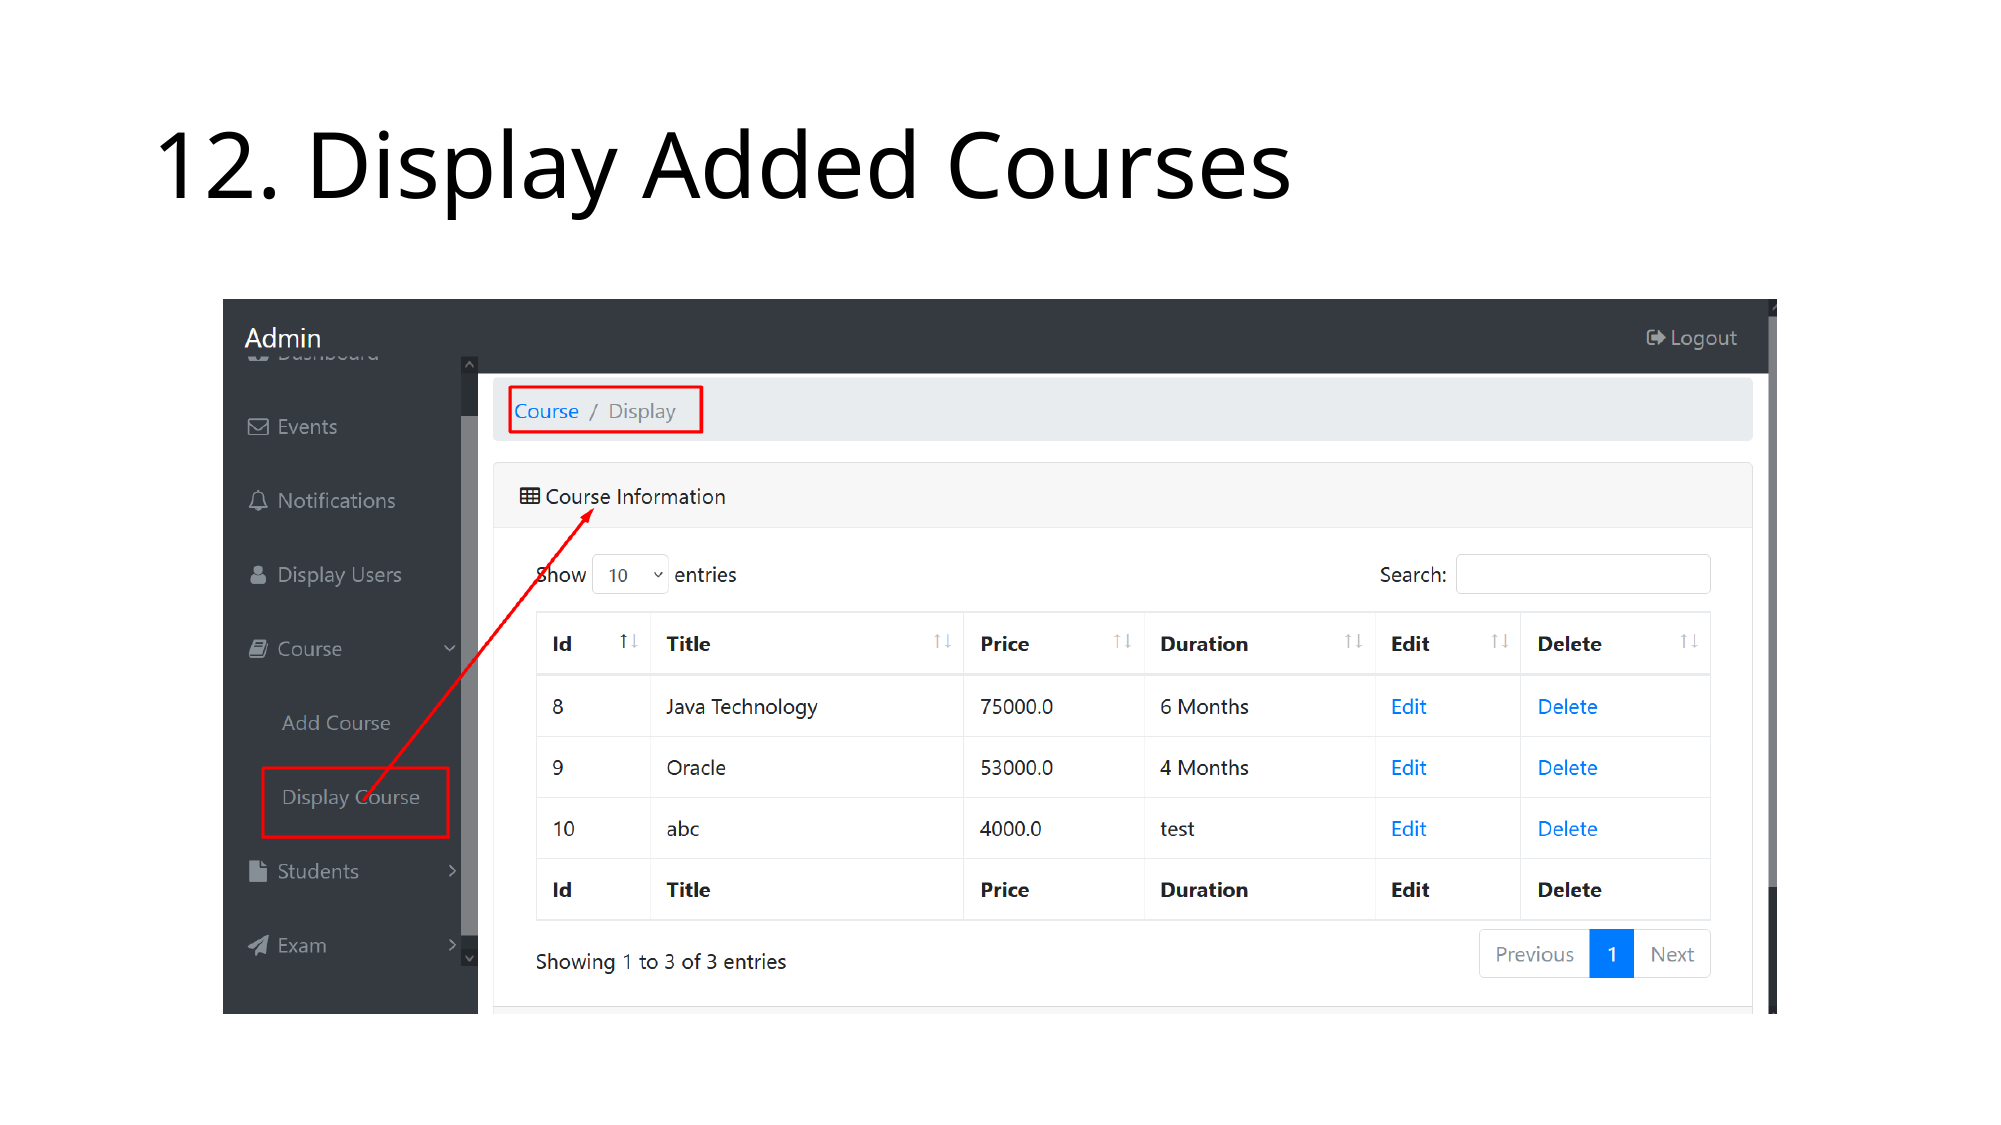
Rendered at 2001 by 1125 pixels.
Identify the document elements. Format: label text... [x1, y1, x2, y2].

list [223, 299, 1777, 1014]
title 12. Display Added Courses [137, 59, 1863, 278]
